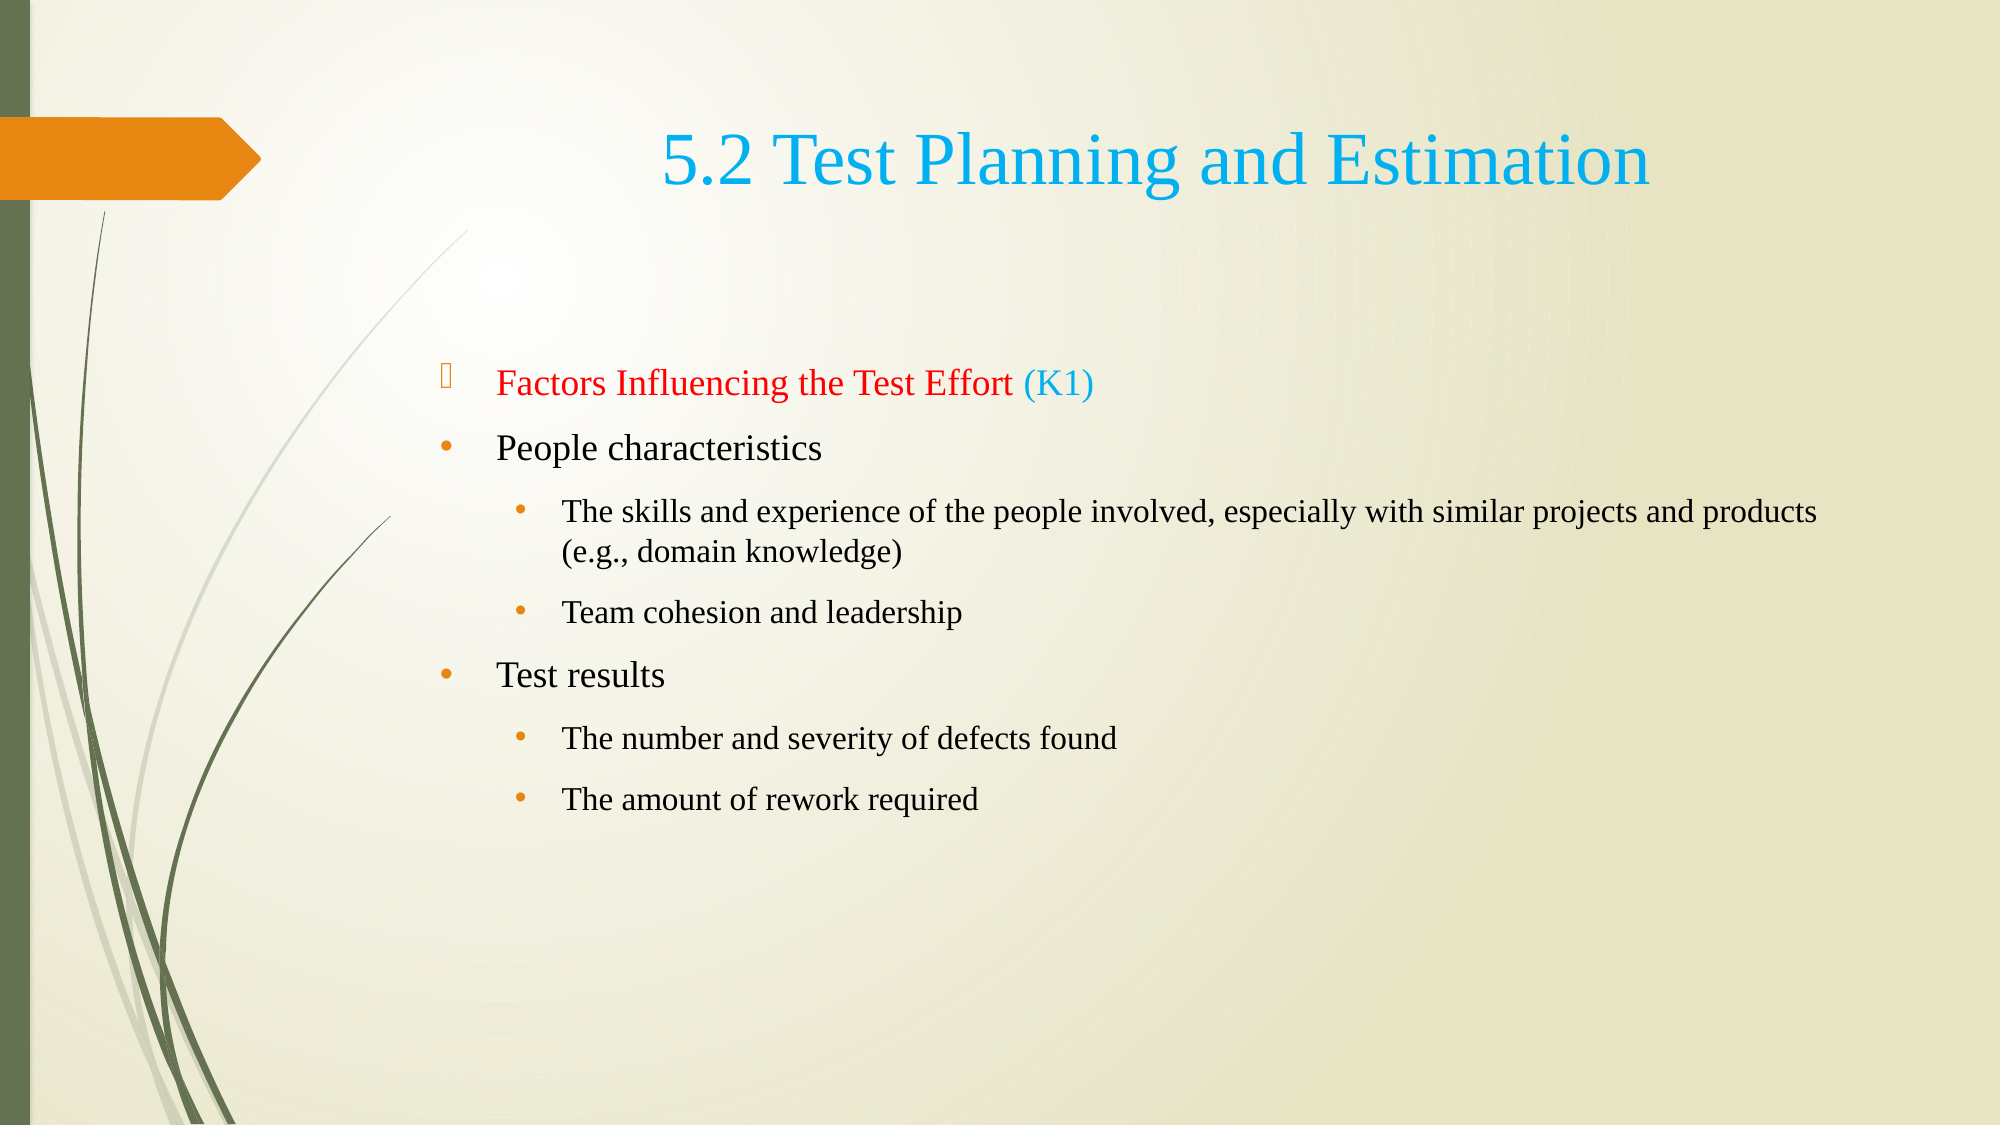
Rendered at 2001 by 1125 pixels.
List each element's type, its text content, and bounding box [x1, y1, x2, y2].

text_box 5.2 Test Planning and Estimation [425, 102, 1888, 245]
list Factors Influencing the Test Effort (K1) People characteristics The skills and experience of the people involved, especially with similar projects and products (e.g., domain knowledge) Team cohesion and leadership Test results The number and severity of defects found The amount of rework required [424, 350, 1888, 1059]
